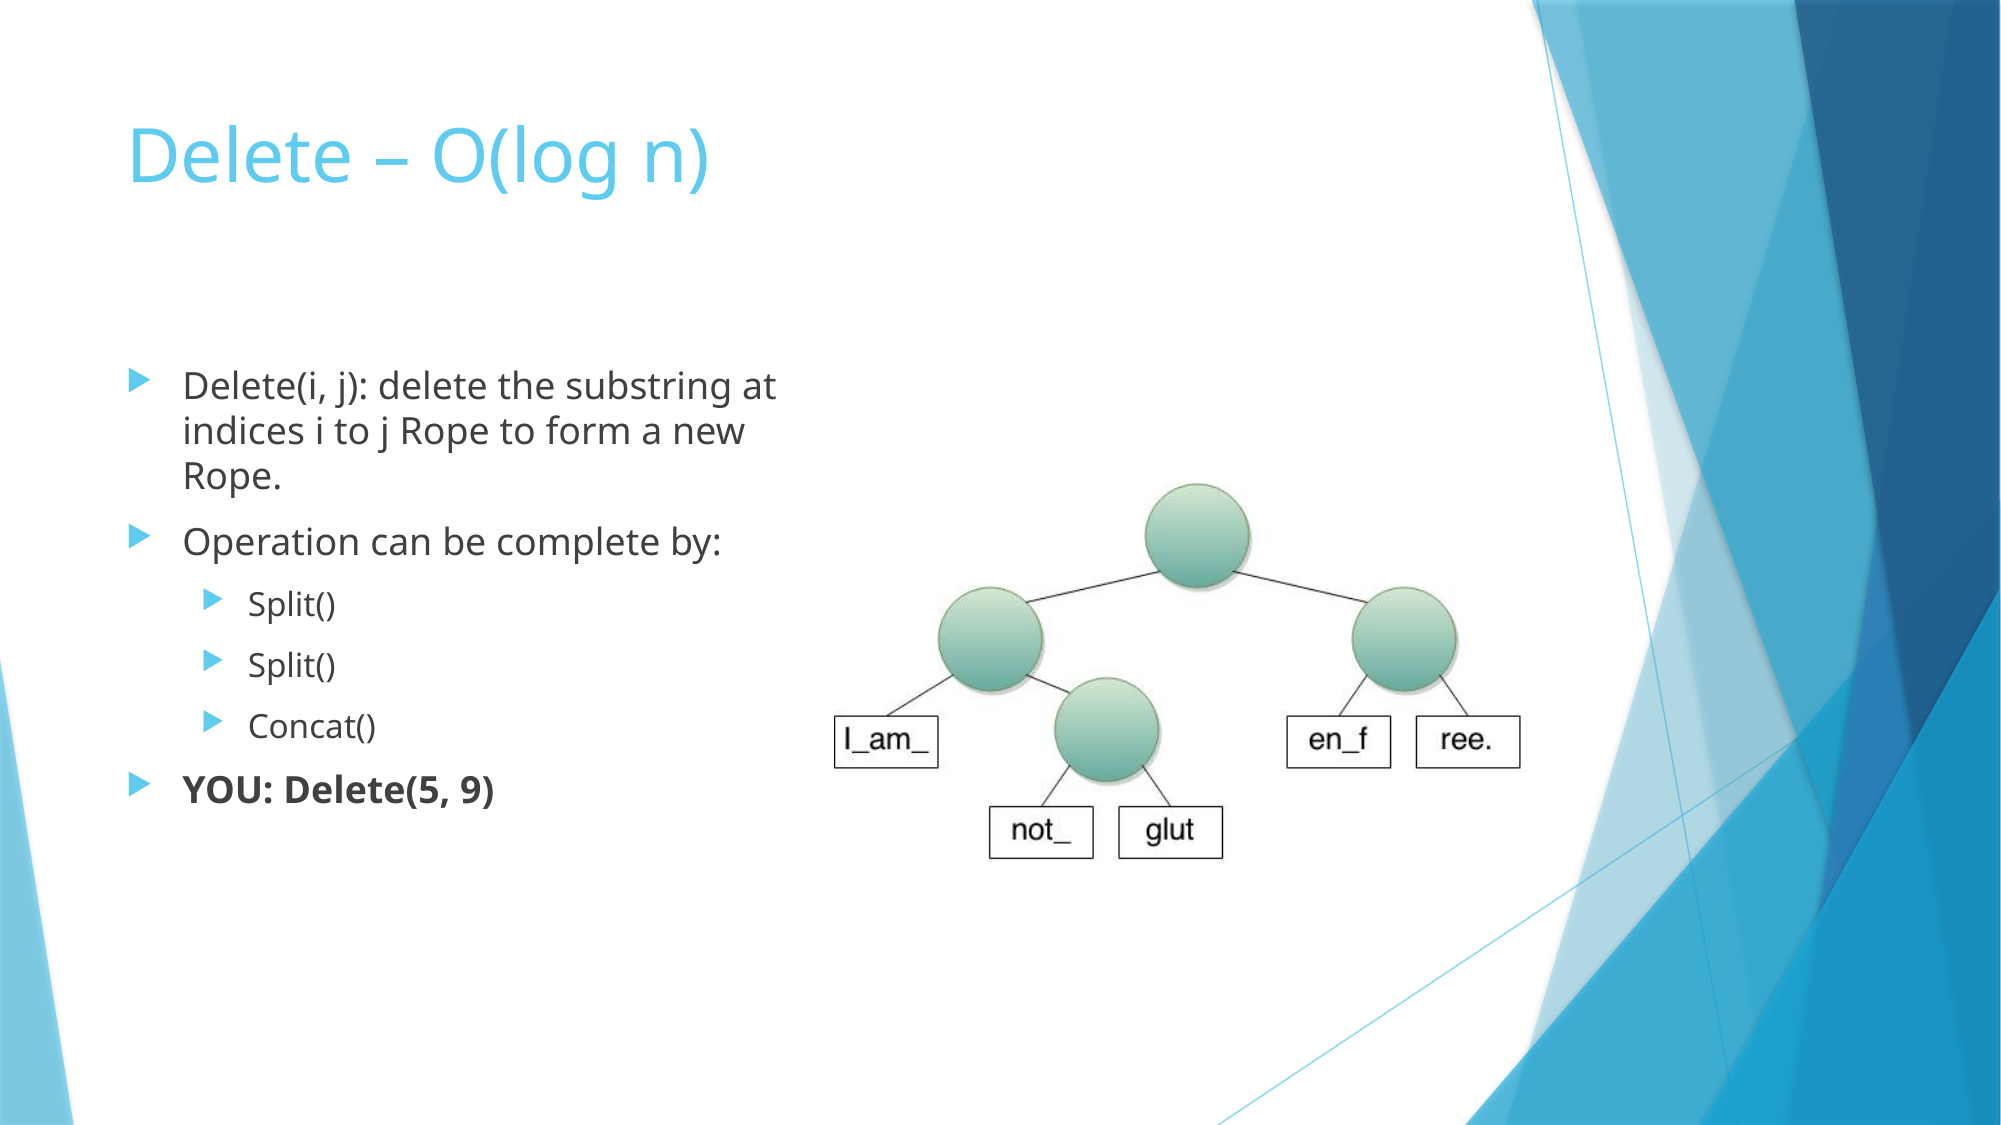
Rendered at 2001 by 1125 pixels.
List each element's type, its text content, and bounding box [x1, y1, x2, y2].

title Delete – O(log n) [111, 99, 1522, 317]
list Delete(i, j): delete the substring at indices i to j Rope to form a new Rope. Operation can be complete by: Split() Split() Concat() YOU: Delete(5, 9) [111, 354, 798, 992]
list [834, 482, 1522, 863]
